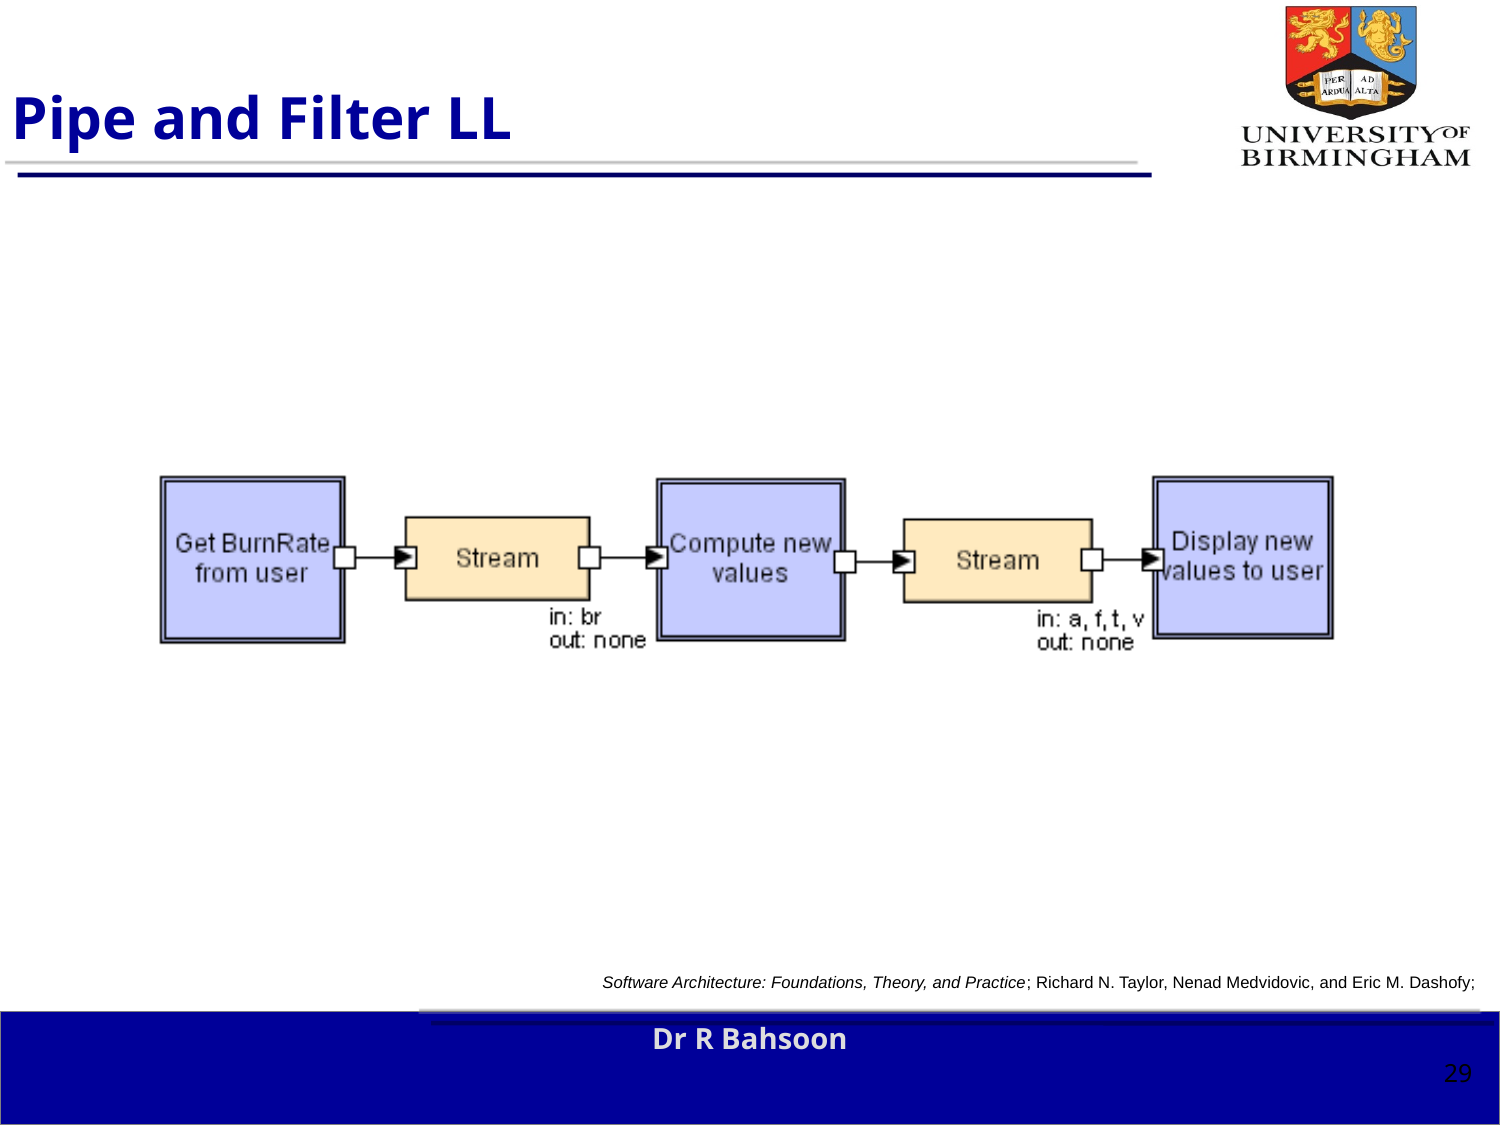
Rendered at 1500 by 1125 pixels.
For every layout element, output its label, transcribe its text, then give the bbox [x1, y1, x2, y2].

slide_number 29 [1125, 1050, 1488, 1113]
picture [152, 468, 1348, 657]
title Pipe and Filter LL [0, 0, 1140, 175]
footer Dr R Bahsoon [437, 1012, 1063, 1091]
picture [1208, 0, 1500, 188]
text_box Software Architecture: Foundations, Theory, and Practice; Richard N. Taylor, Nenad Medvidovic, and Eric M. Dashofy; [587, 964, 1492, 999]
